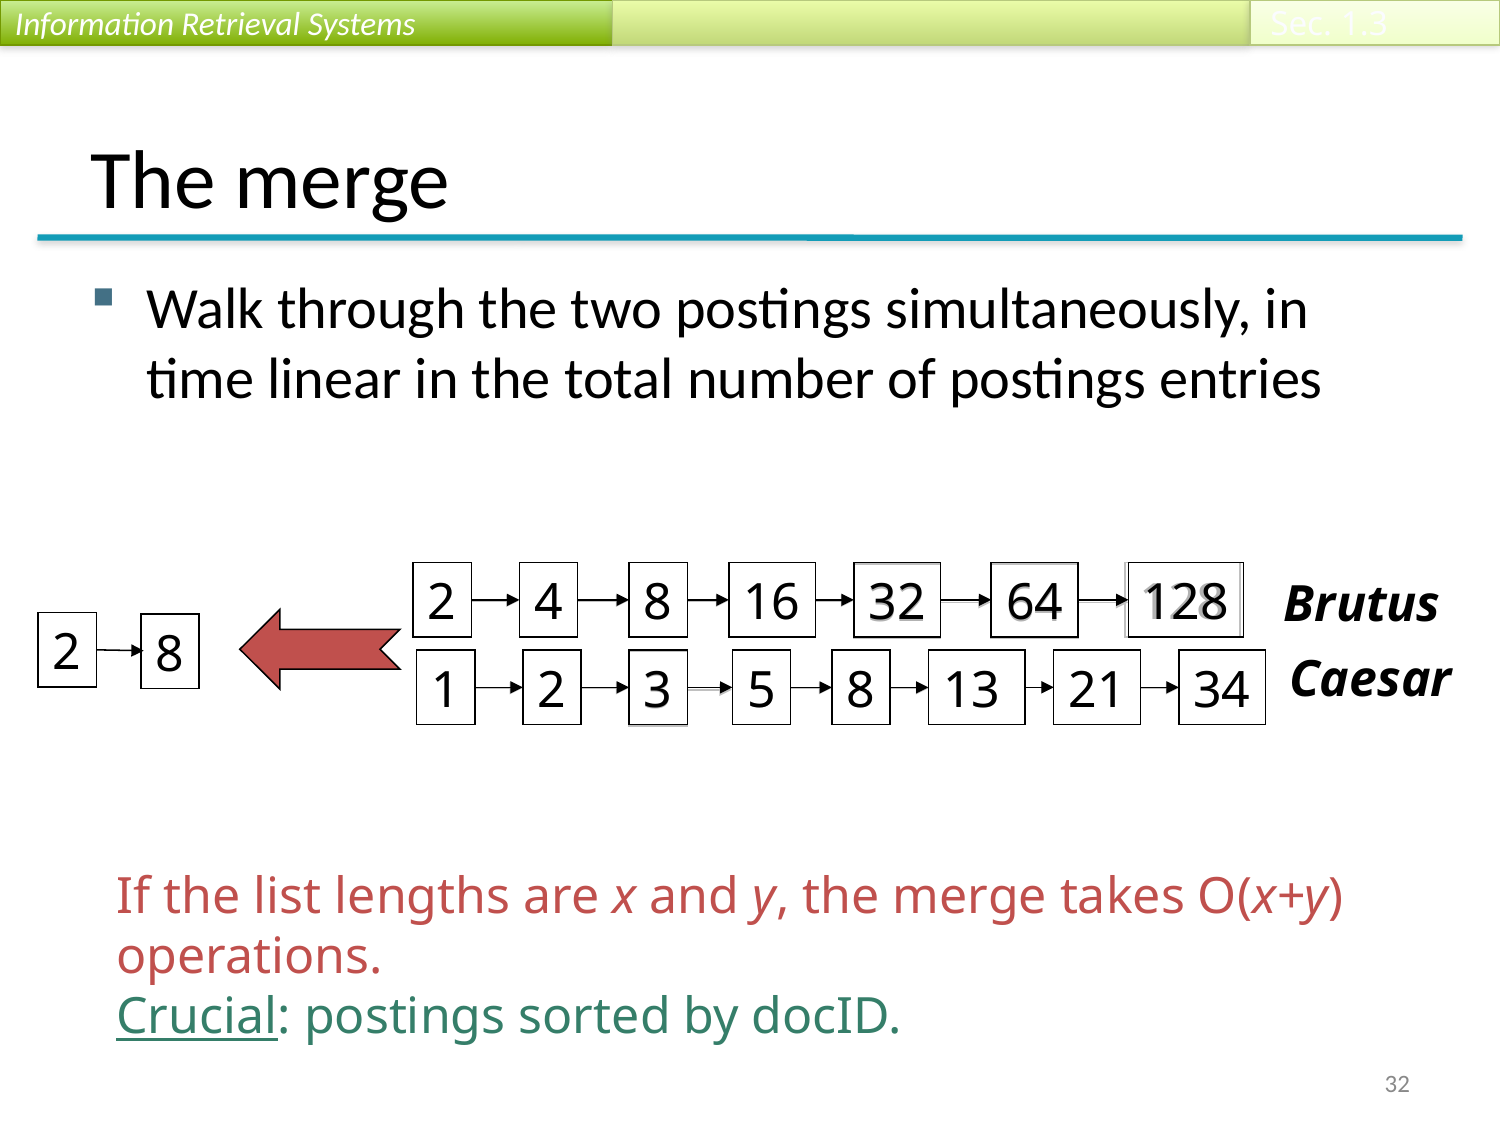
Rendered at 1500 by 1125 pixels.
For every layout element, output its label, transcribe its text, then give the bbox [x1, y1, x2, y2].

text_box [830, 649, 927, 727]
title The merge [75, 45, 1425, 233]
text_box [990, 562, 1129, 640]
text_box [628, 562, 726, 640]
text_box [518, 562, 626, 640]
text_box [853, 562, 988, 640]
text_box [96, 613, 201, 691]
text_box [239, 609, 400, 690]
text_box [521, 649, 627, 727]
slide_number 32 [1074, 1062, 1425, 1103]
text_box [1053, 649, 1179, 727]
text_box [415, 649, 520, 727]
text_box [1129, 562, 1267, 729]
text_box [628, 649, 730, 727]
list Walk through the two postings simultaneously, in time linear in the total number of postings entries [75, 262, 1425, 1075]
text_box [1274, 563, 1467, 715]
text_box If the list lengths are x and y, the merge takes O(x+y) operations. Crucial: postings sorted by docID. [101, 856, 1359, 1052]
text_box 2 [38, 612, 97, 688]
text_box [928, 649, 1052, 727]
text_box Sec. 1.3 [1255, 0, 1404, 50]
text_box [728, 562, 851, 640]
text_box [412, 562, 516, 640]
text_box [731, 649, 829, 727]
